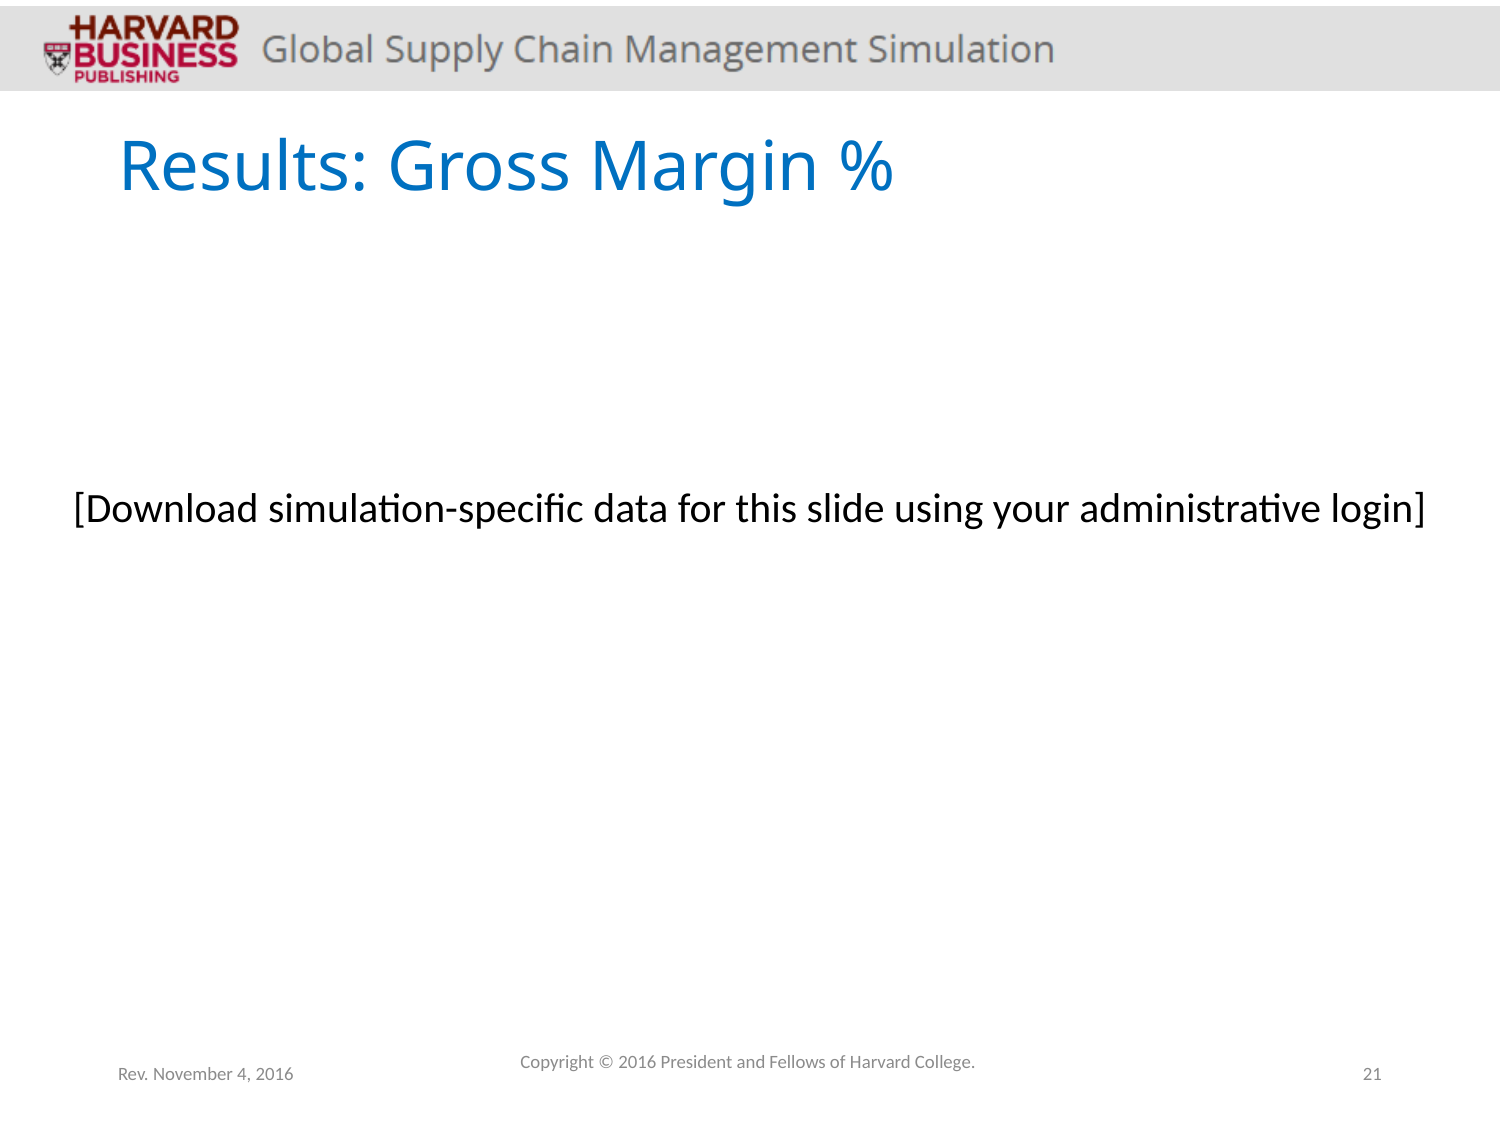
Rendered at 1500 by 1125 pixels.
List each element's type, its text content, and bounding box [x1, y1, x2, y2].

list [Download simulation-specific data for this slide using your administrative login] [0, 478, 1500, 657]
title Results: Gross Margin % [103, 59, 1397, 278]
footer Copyright © 2016 President and Fellows of Harvard College. [496, 1042, 1004, 1103]
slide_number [103, 1042, 441, 1103]
picture [0, 6, 1500, 91]
slide_number 21 [1059, 1042, 1397, 1103]
